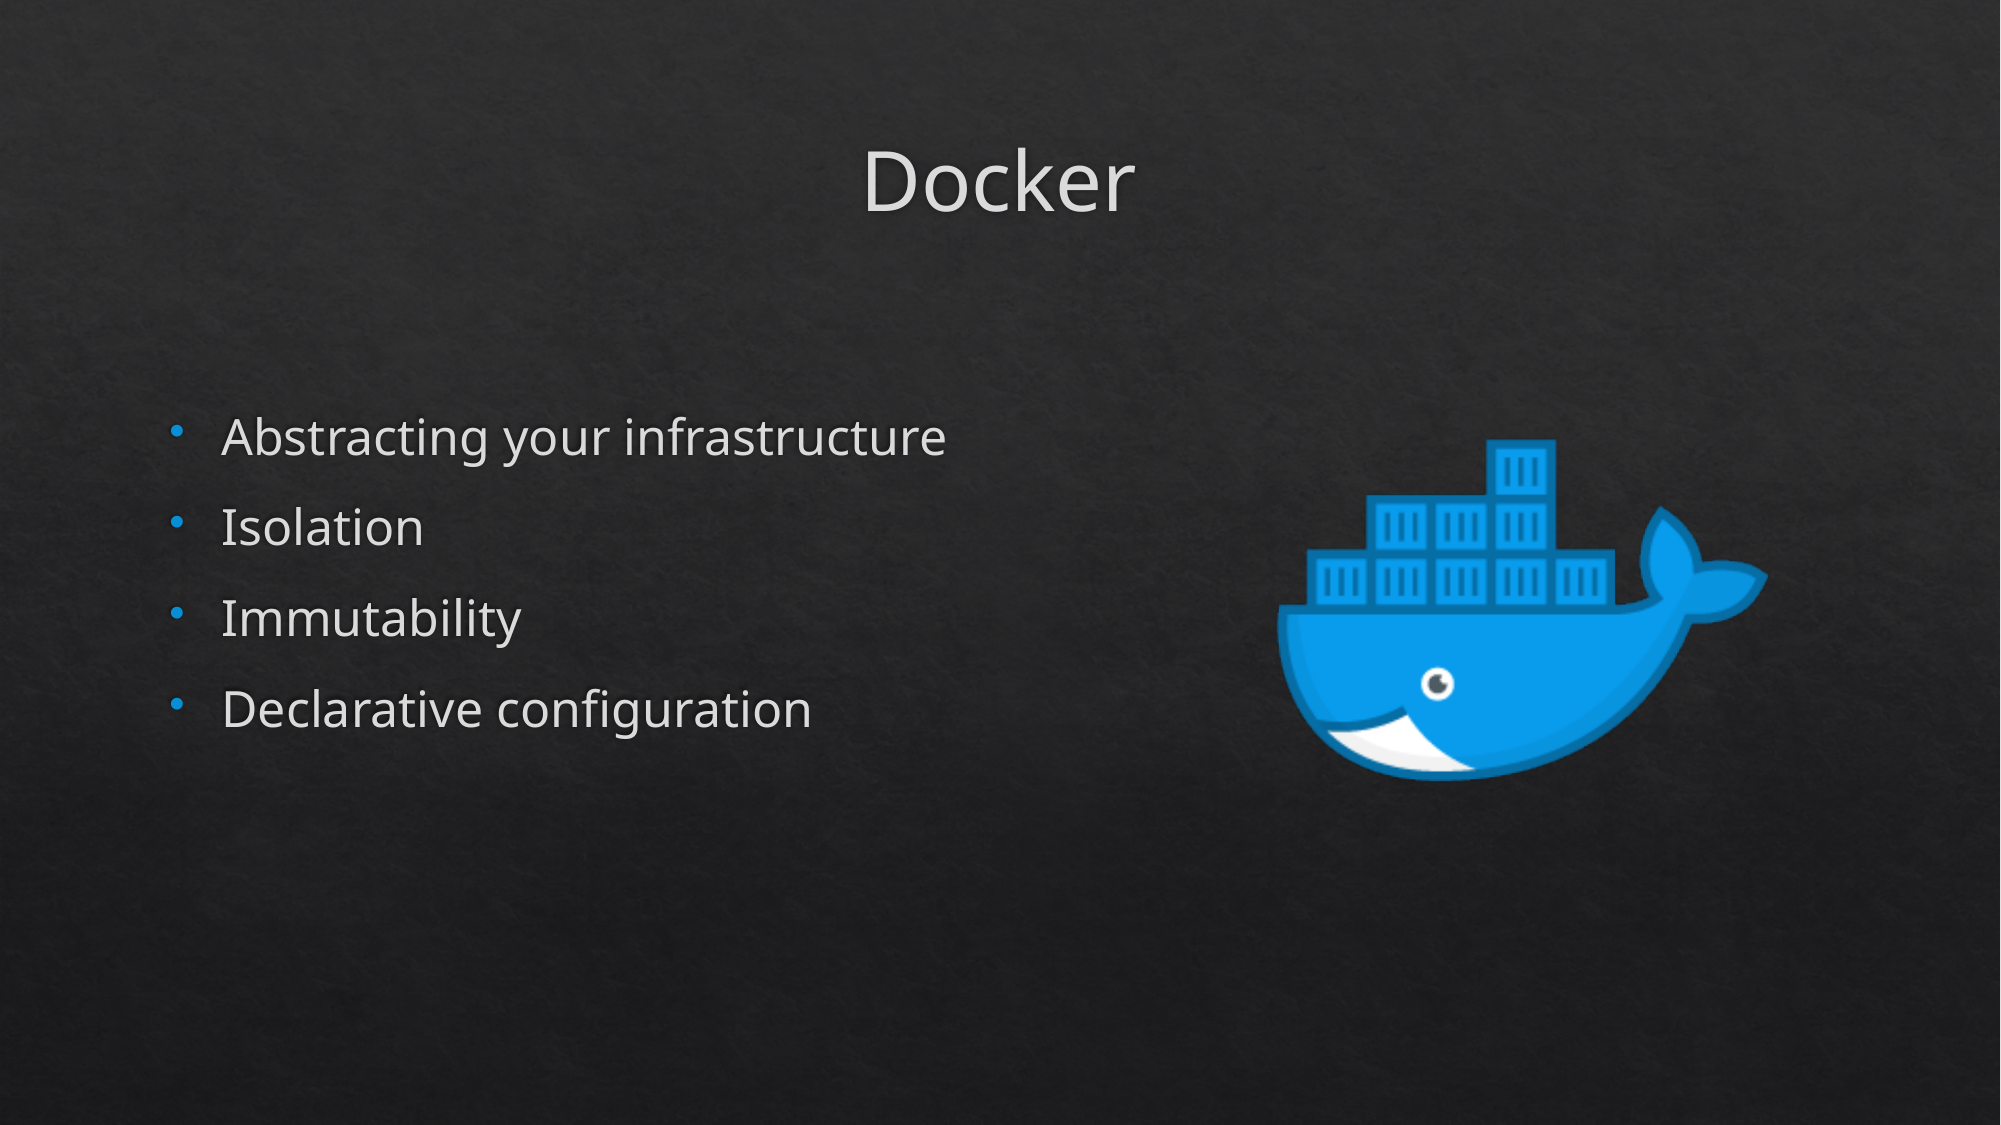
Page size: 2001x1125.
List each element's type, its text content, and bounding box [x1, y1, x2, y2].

picture [1158, 426, 1827, 808]
title Docker [149, 99, 1849, 260]
list Abstracting your infrastructure Isolation Immutability Declarative configuration [149, 284, 1060, 950]
